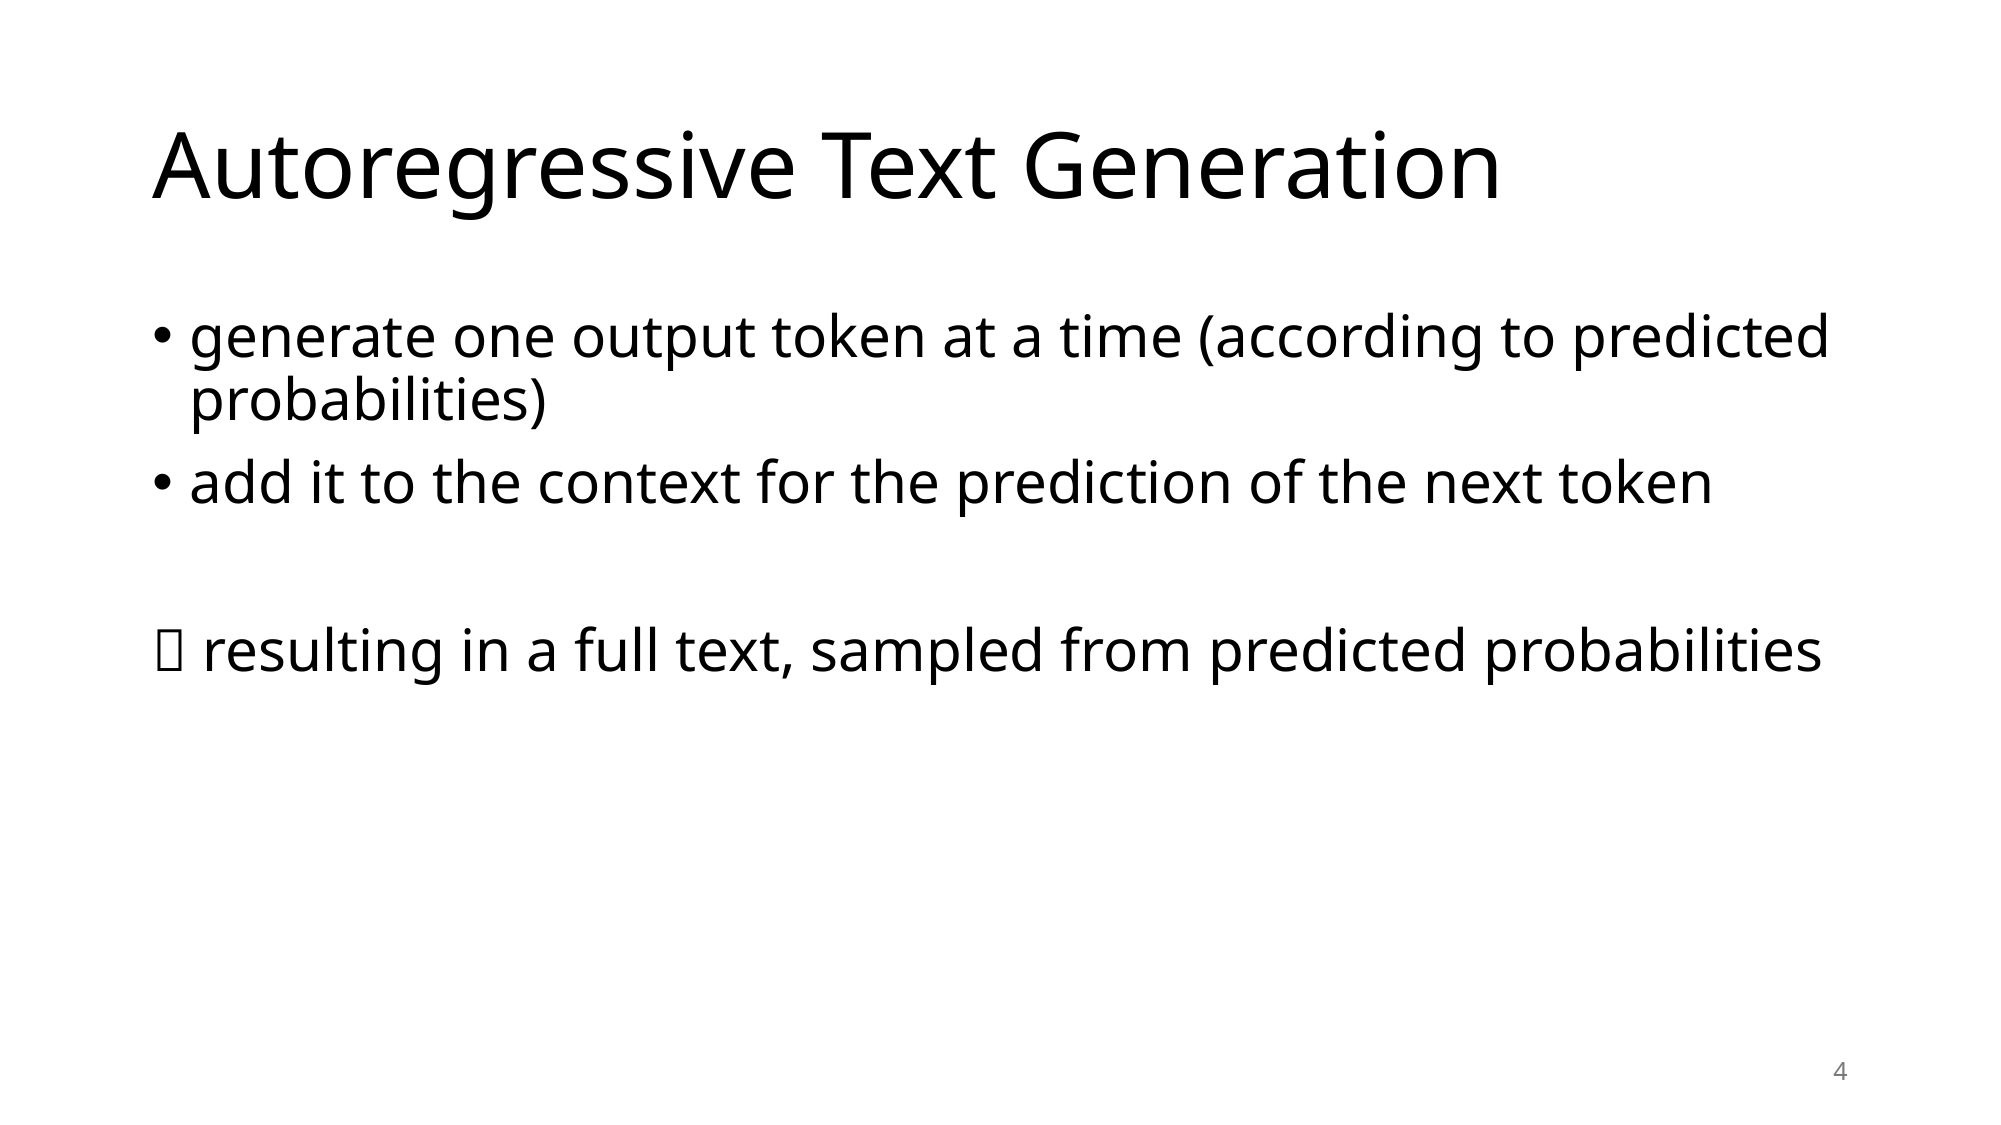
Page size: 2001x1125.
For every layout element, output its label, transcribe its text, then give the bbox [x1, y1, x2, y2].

list generate one output token at a time (according to predicted probabilities) add it to the context for the prediction of the next token  resulting in a full text, sampled from predicted probabilities [137, 299, 1863, 1014]
slide_number 4 [1412, 1042, 1863, 1103]
title Autoregressive Text Generation [137, 59, 1863, 278]
